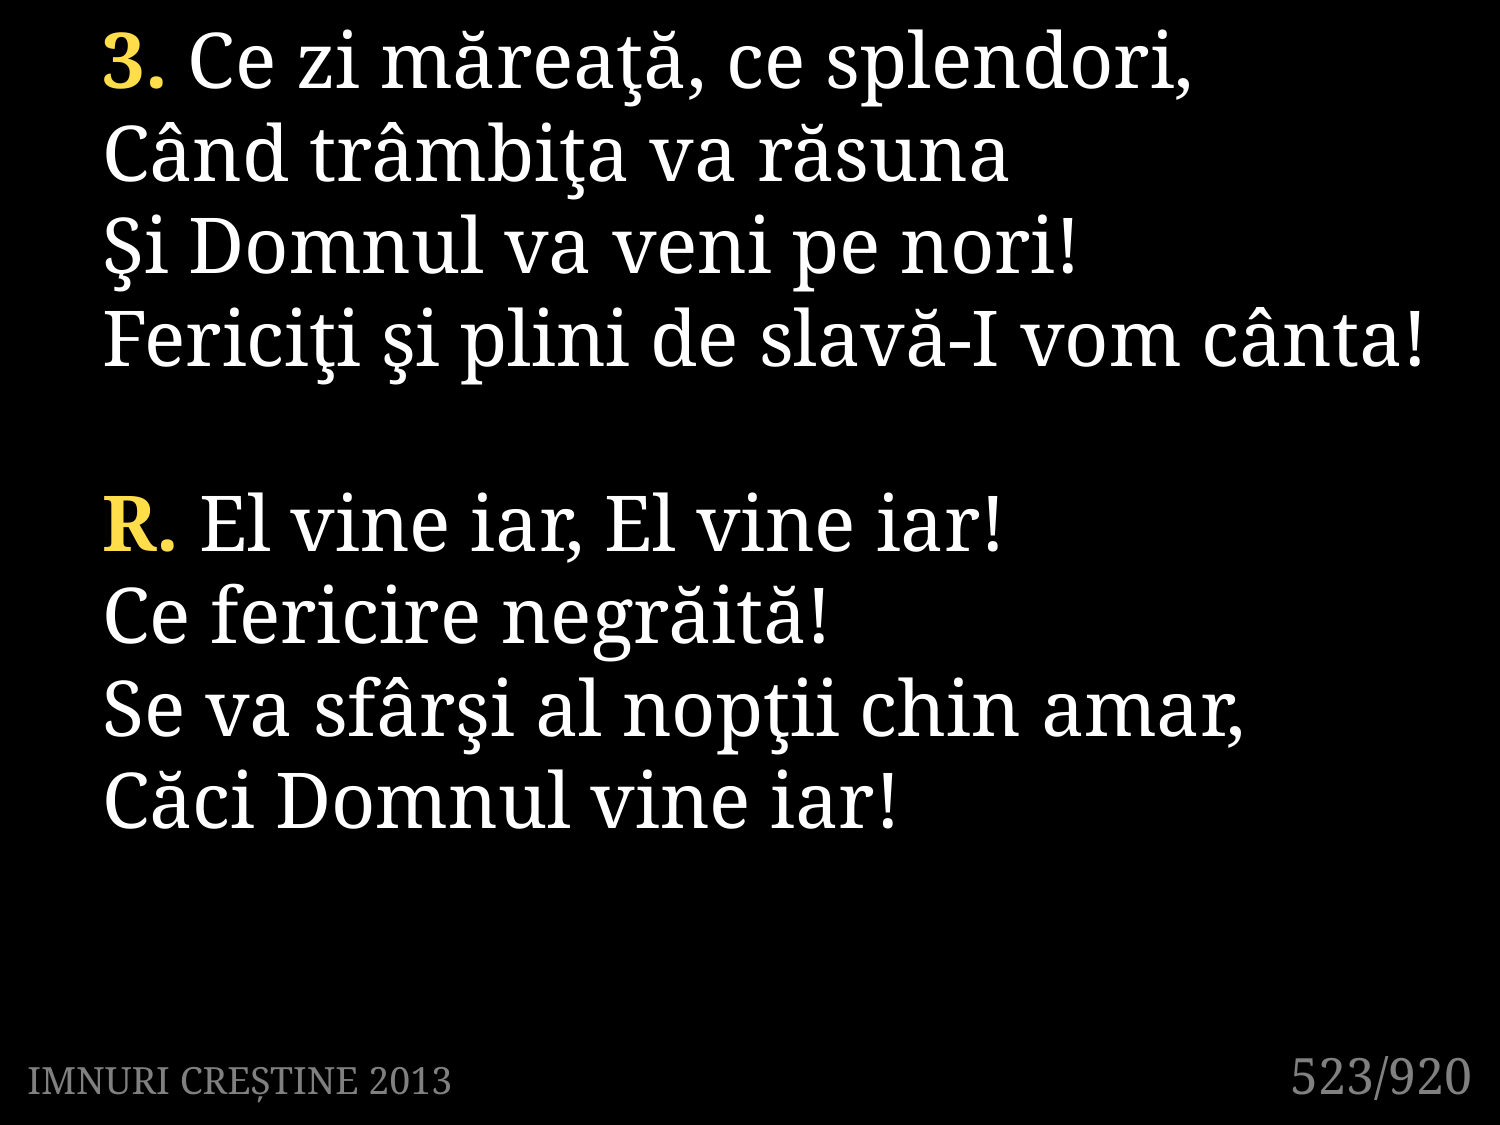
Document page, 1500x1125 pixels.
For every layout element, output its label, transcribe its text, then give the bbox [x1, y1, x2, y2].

text_box 523/920 [637, 1037, 1488, 1113]
text_box 3. Ce zi măreaţă, ce splendori, Când trâmbiţa va răsuna Şi Domnul va veni pe nori! Fericiţi şi plini de slavă-I vom cânta! R. El vine iar, El vine iar! Ce fericire negrăită! Se va sfârşi al nopţii chin amar, Căci Domnul vine iar! [87, 4, 1500, 852]
text_box IMNURI CREȘTINE 2013 [12, 1049, 637, 1110]
